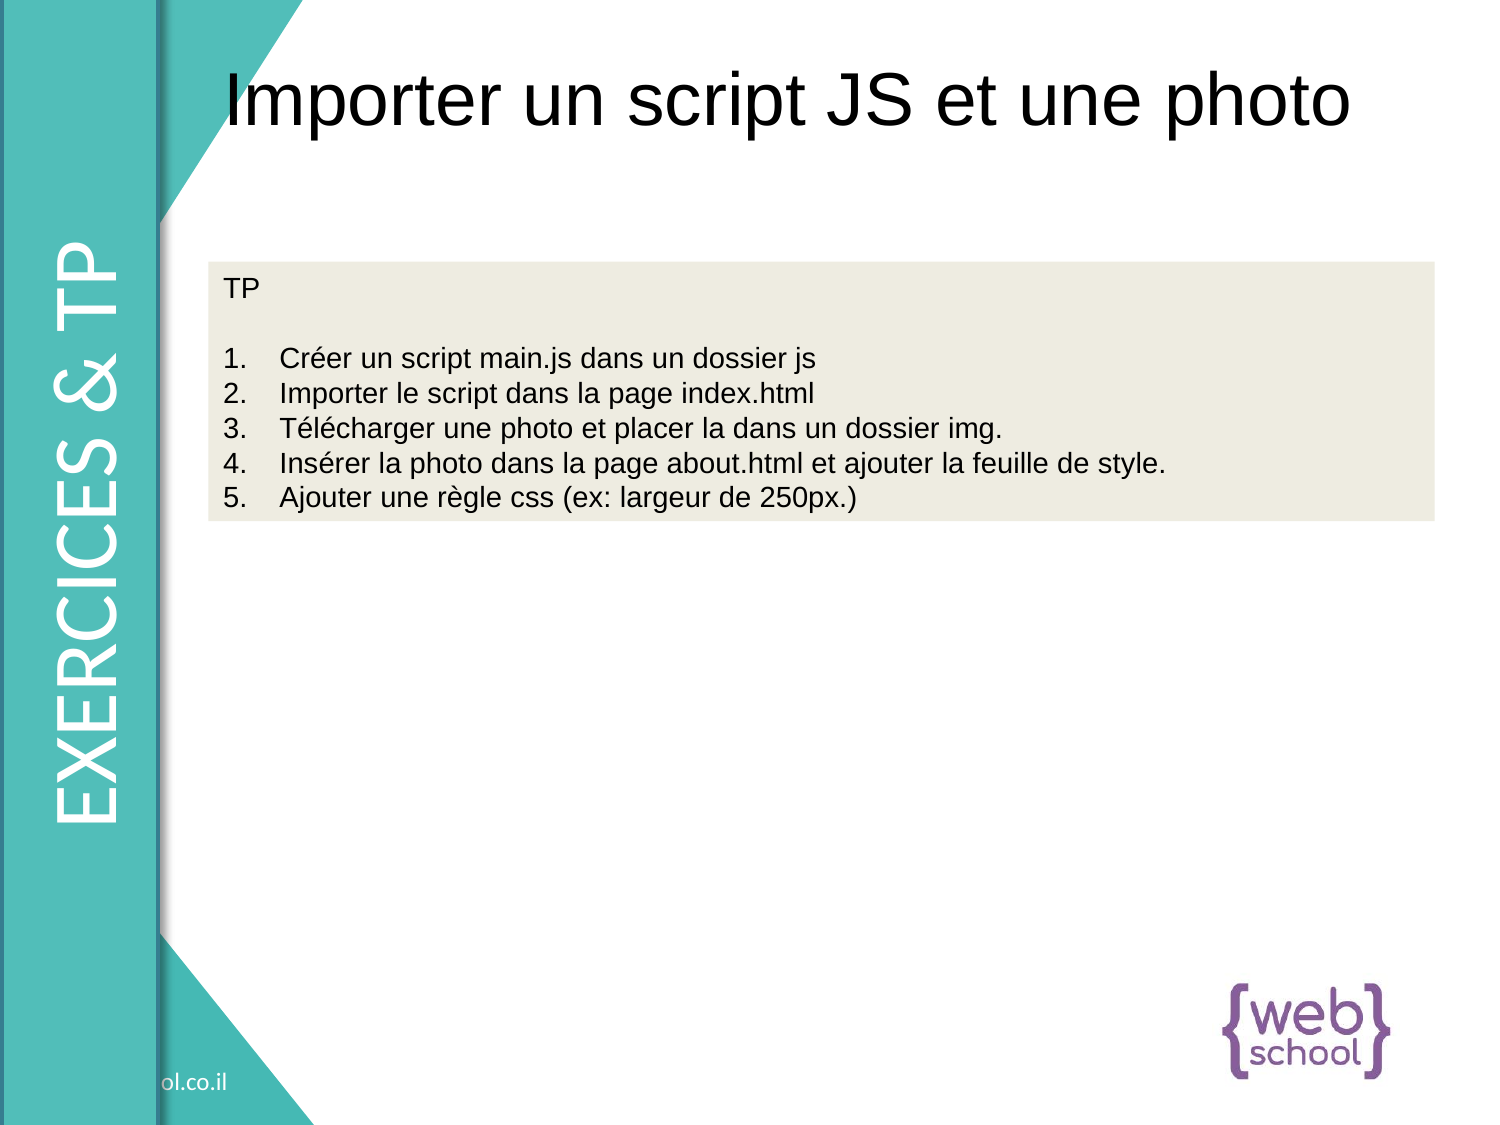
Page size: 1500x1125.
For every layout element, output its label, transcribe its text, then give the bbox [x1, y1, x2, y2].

text_box Importer un script JS et une photo [208, 43, 1435, 231]
text_box TP Créer un script main.js dans un dossier js Importer le script dans la page index.html Télécharger une photo et placer la dans un dossier img. Insérer la photo dans la page about.html et ajouter la feuille de style. Ajouter une règle css (ex: largeur de 250px.) [208, 261, 1435, 522]
picture [1212, 935, 1400, 1124]
